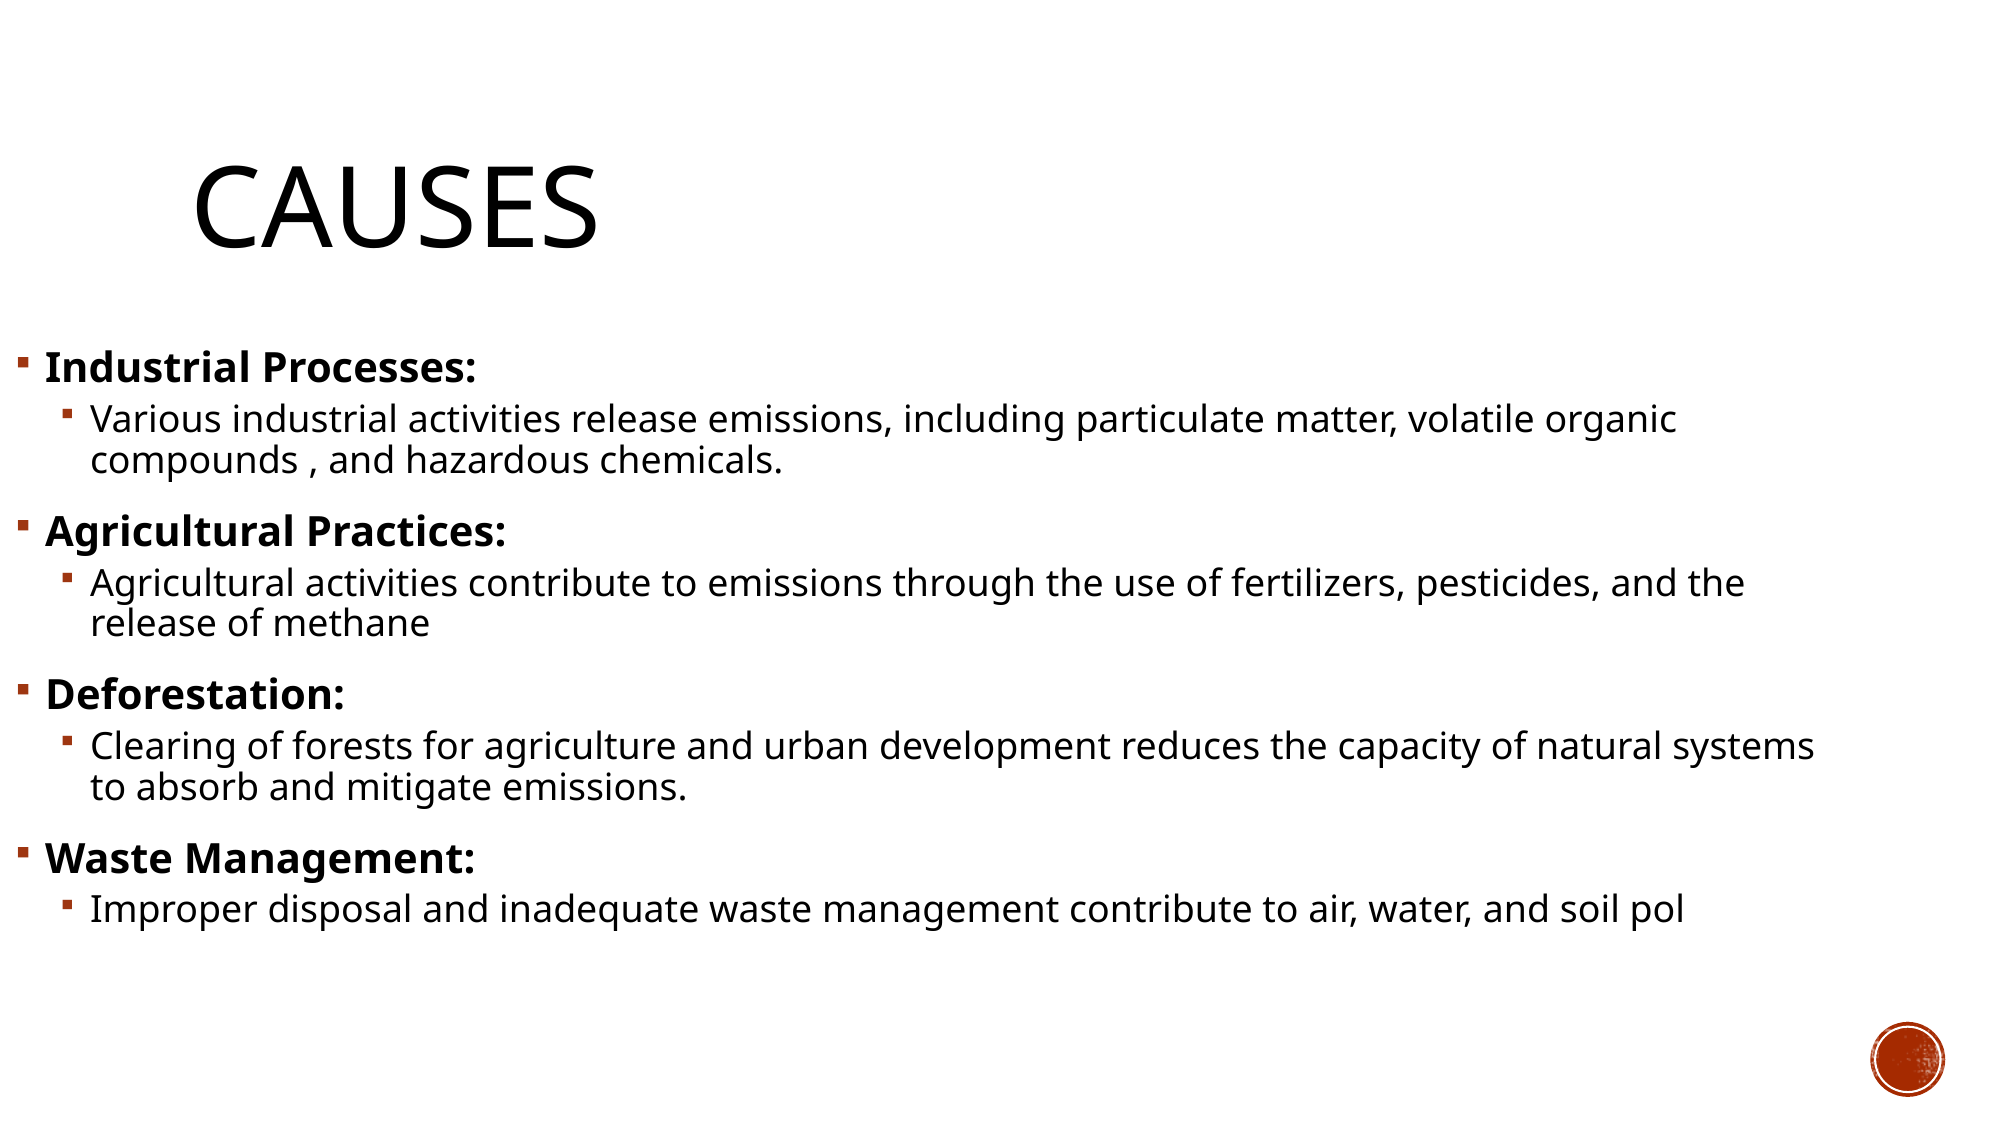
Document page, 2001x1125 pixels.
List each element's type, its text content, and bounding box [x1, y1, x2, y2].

list Industrial Processes: Various industrial activities release emissions, including particulate matter, volatile organic compounds , and hazardous chemicals. Agricultural Practices: Agricultural activities contribute to emissions through the use of fertilizers, pesticides, and the release of methane Deforestation: Clearing of forests for agriculture and urban development reduces the capacity of natural systems to absorb and mitigate emissions. Waste Management: Improper disposal and inadequate waste management contribute to air, water, and soil pol [0, 339, 1863, 1121]
title causes [175, 79, 1826, 339]
